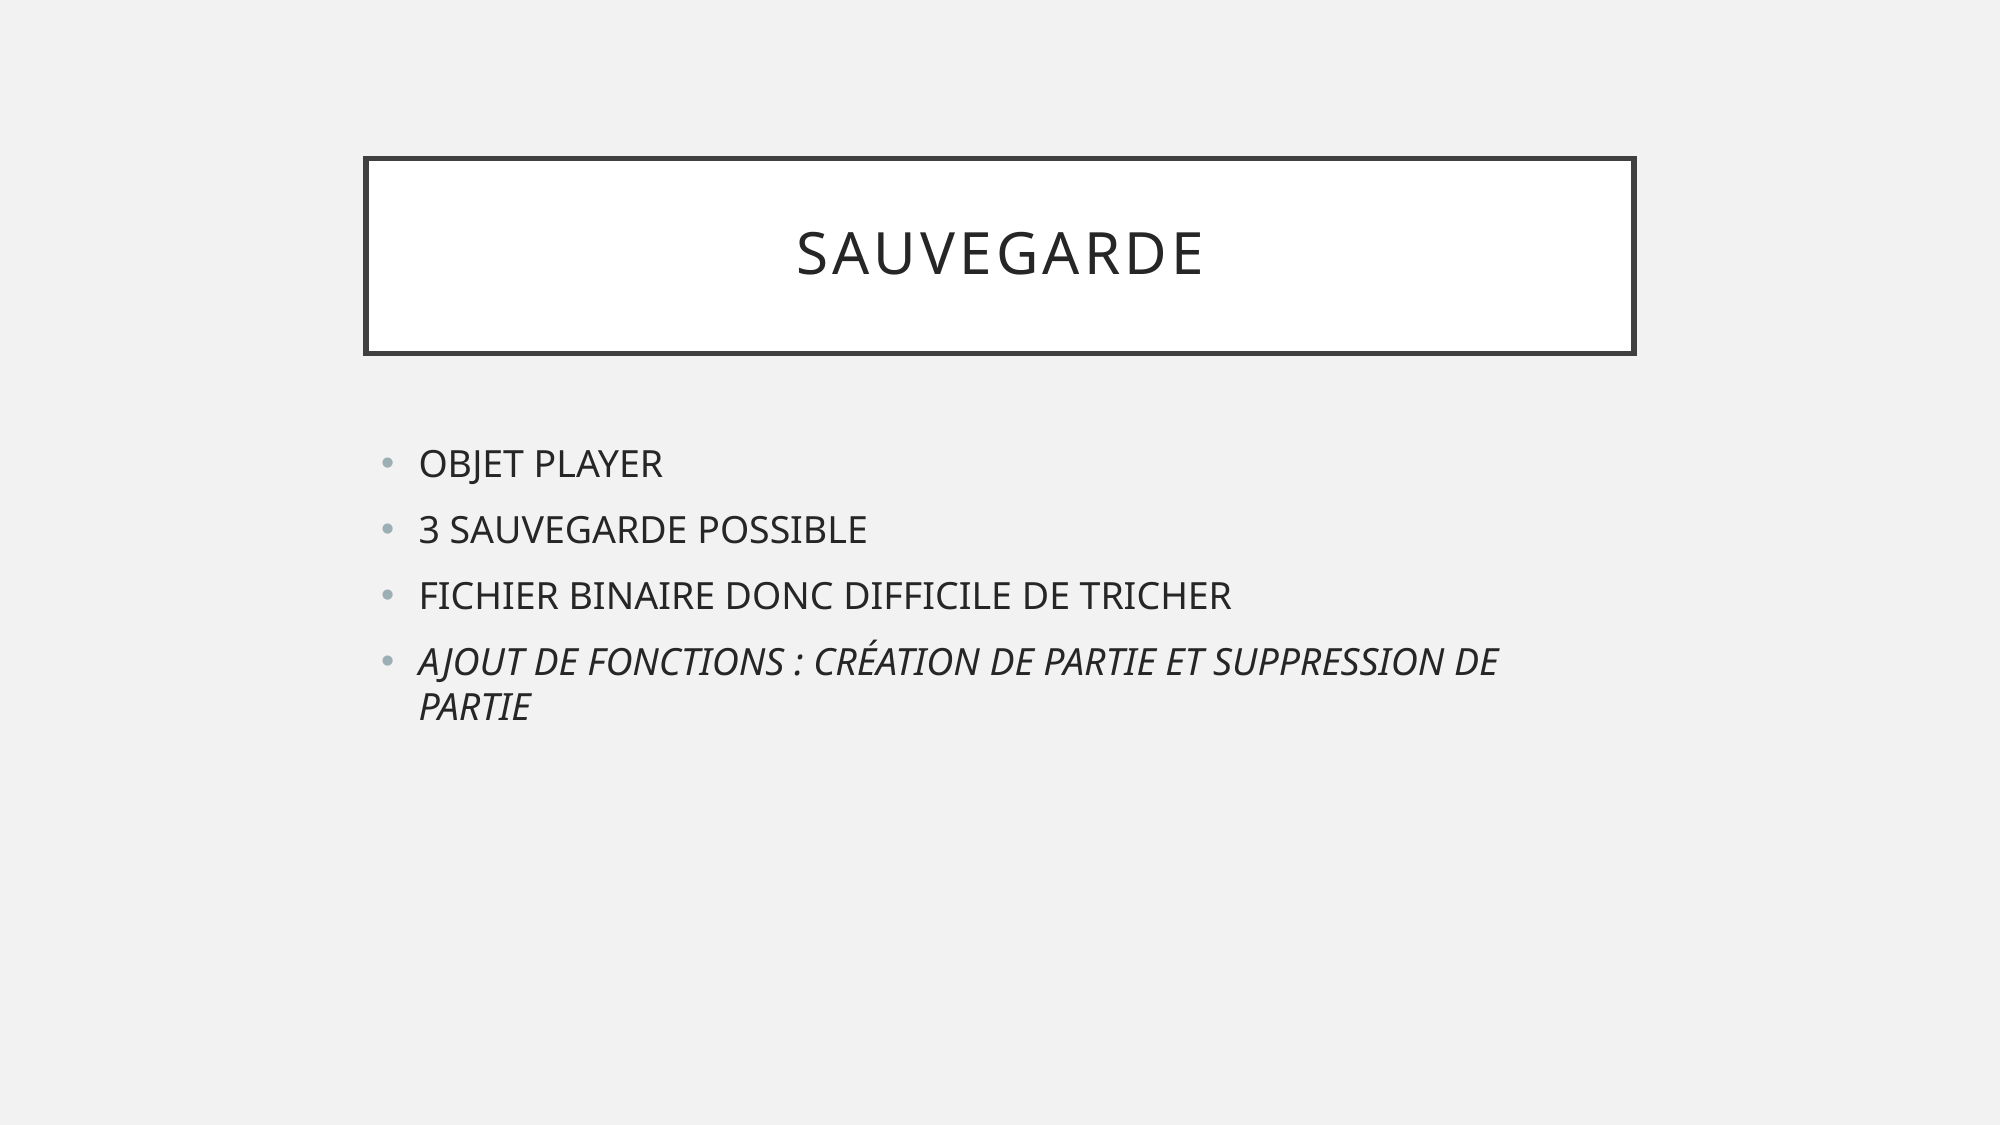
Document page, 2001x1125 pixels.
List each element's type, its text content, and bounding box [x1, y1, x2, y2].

title SAUVEGARDE [363, 156, 1637, 356]
list OBJET PLAYER 3 SAUVEGARDE POSSIBLE FICHIER BINAIRE DONC DIFFICILE DE TRICHER AJOUT DE FONCTIONS : CRÉATION DE PARTIE ET SUPPRESSION DE PARTIE [366, 432, 1634, 942]
